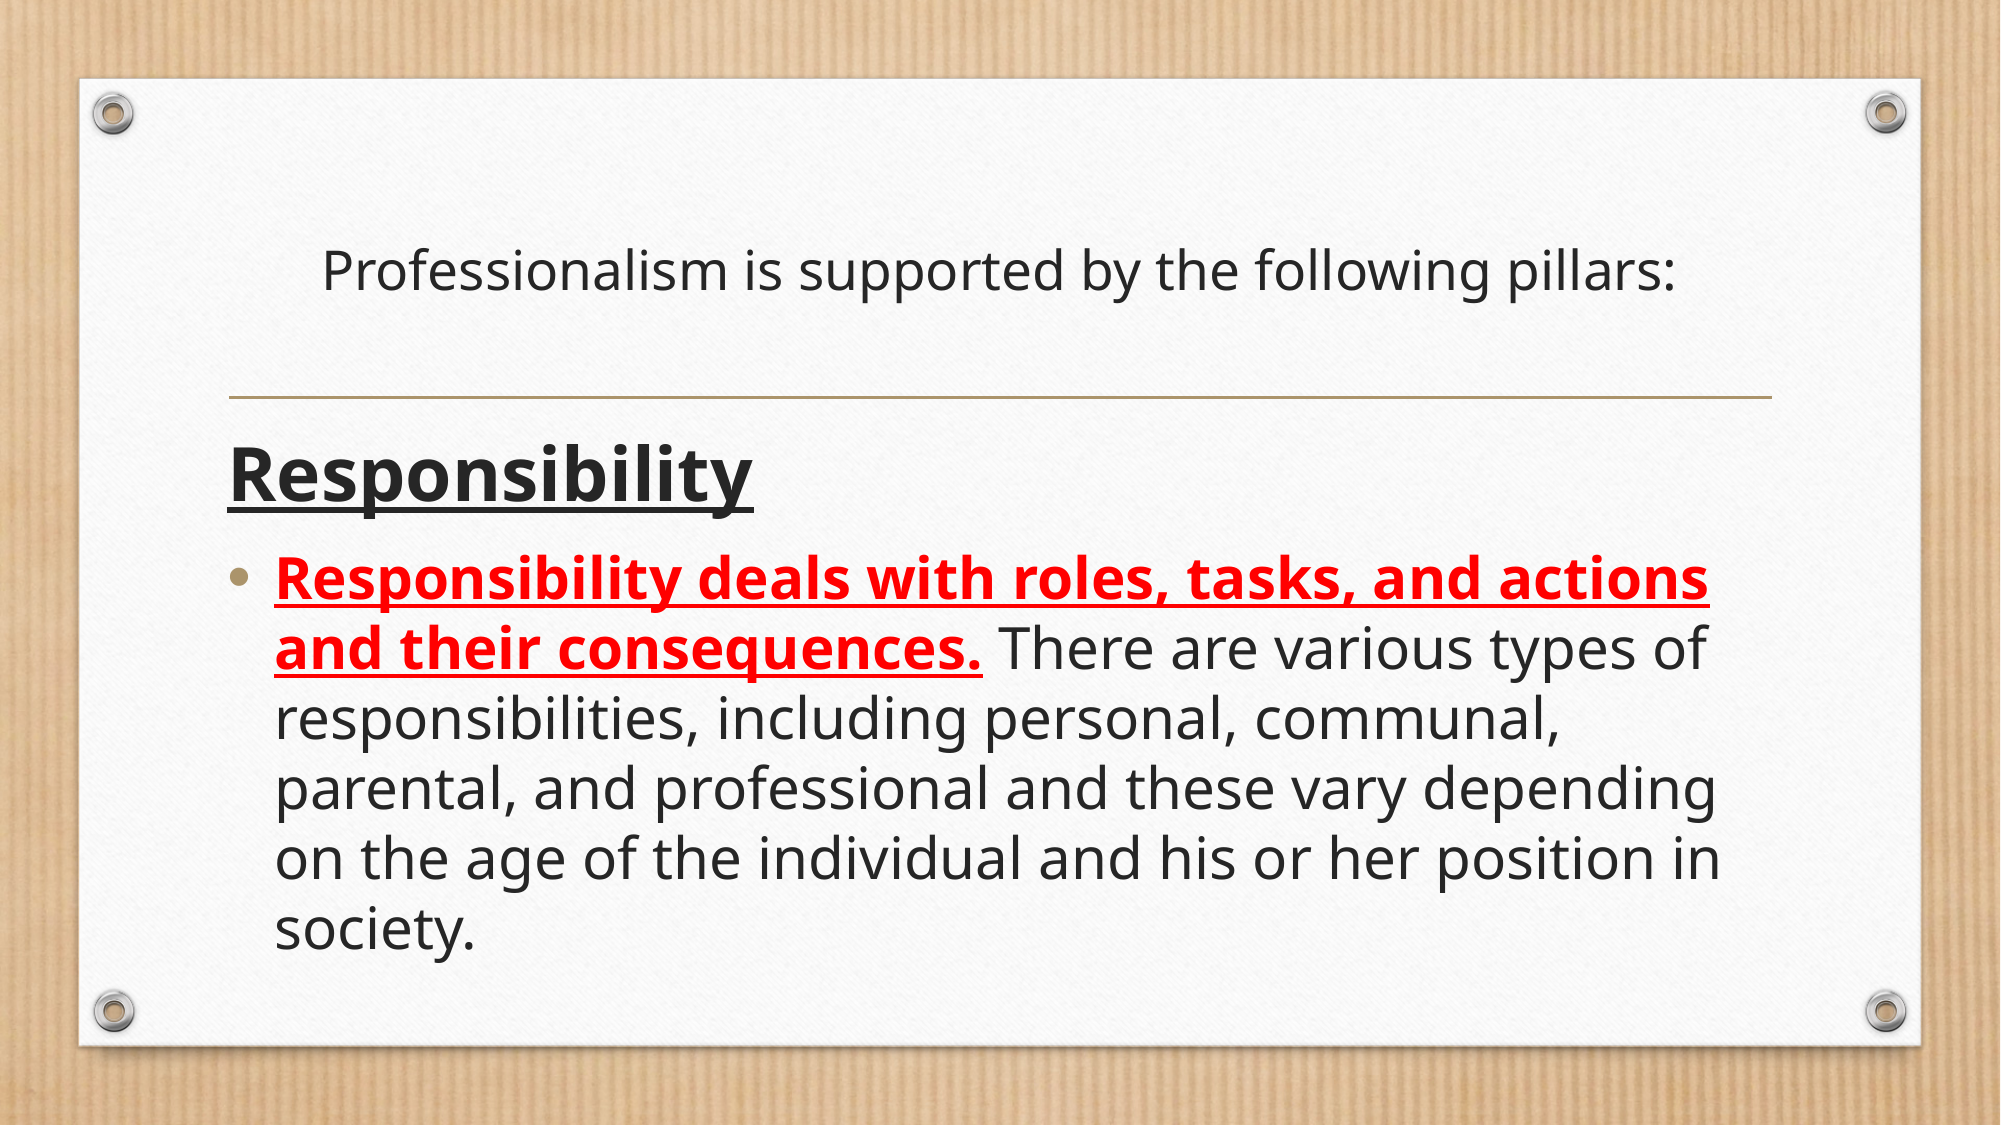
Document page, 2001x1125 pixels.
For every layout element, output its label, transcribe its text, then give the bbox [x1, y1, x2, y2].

list Responsibility Responsibility deals with roles, tasks, and actions and their consequences. There are various types of responsibilities, including personal, communal, parental, and professional and these vary depending on the age of the individual and his or her position in society. [212, 419, 1788, 964]
picture [0, 0, 2001, 1125]
title Professionalism is supported by the following pillars: [212, 161, 1788, 375]
